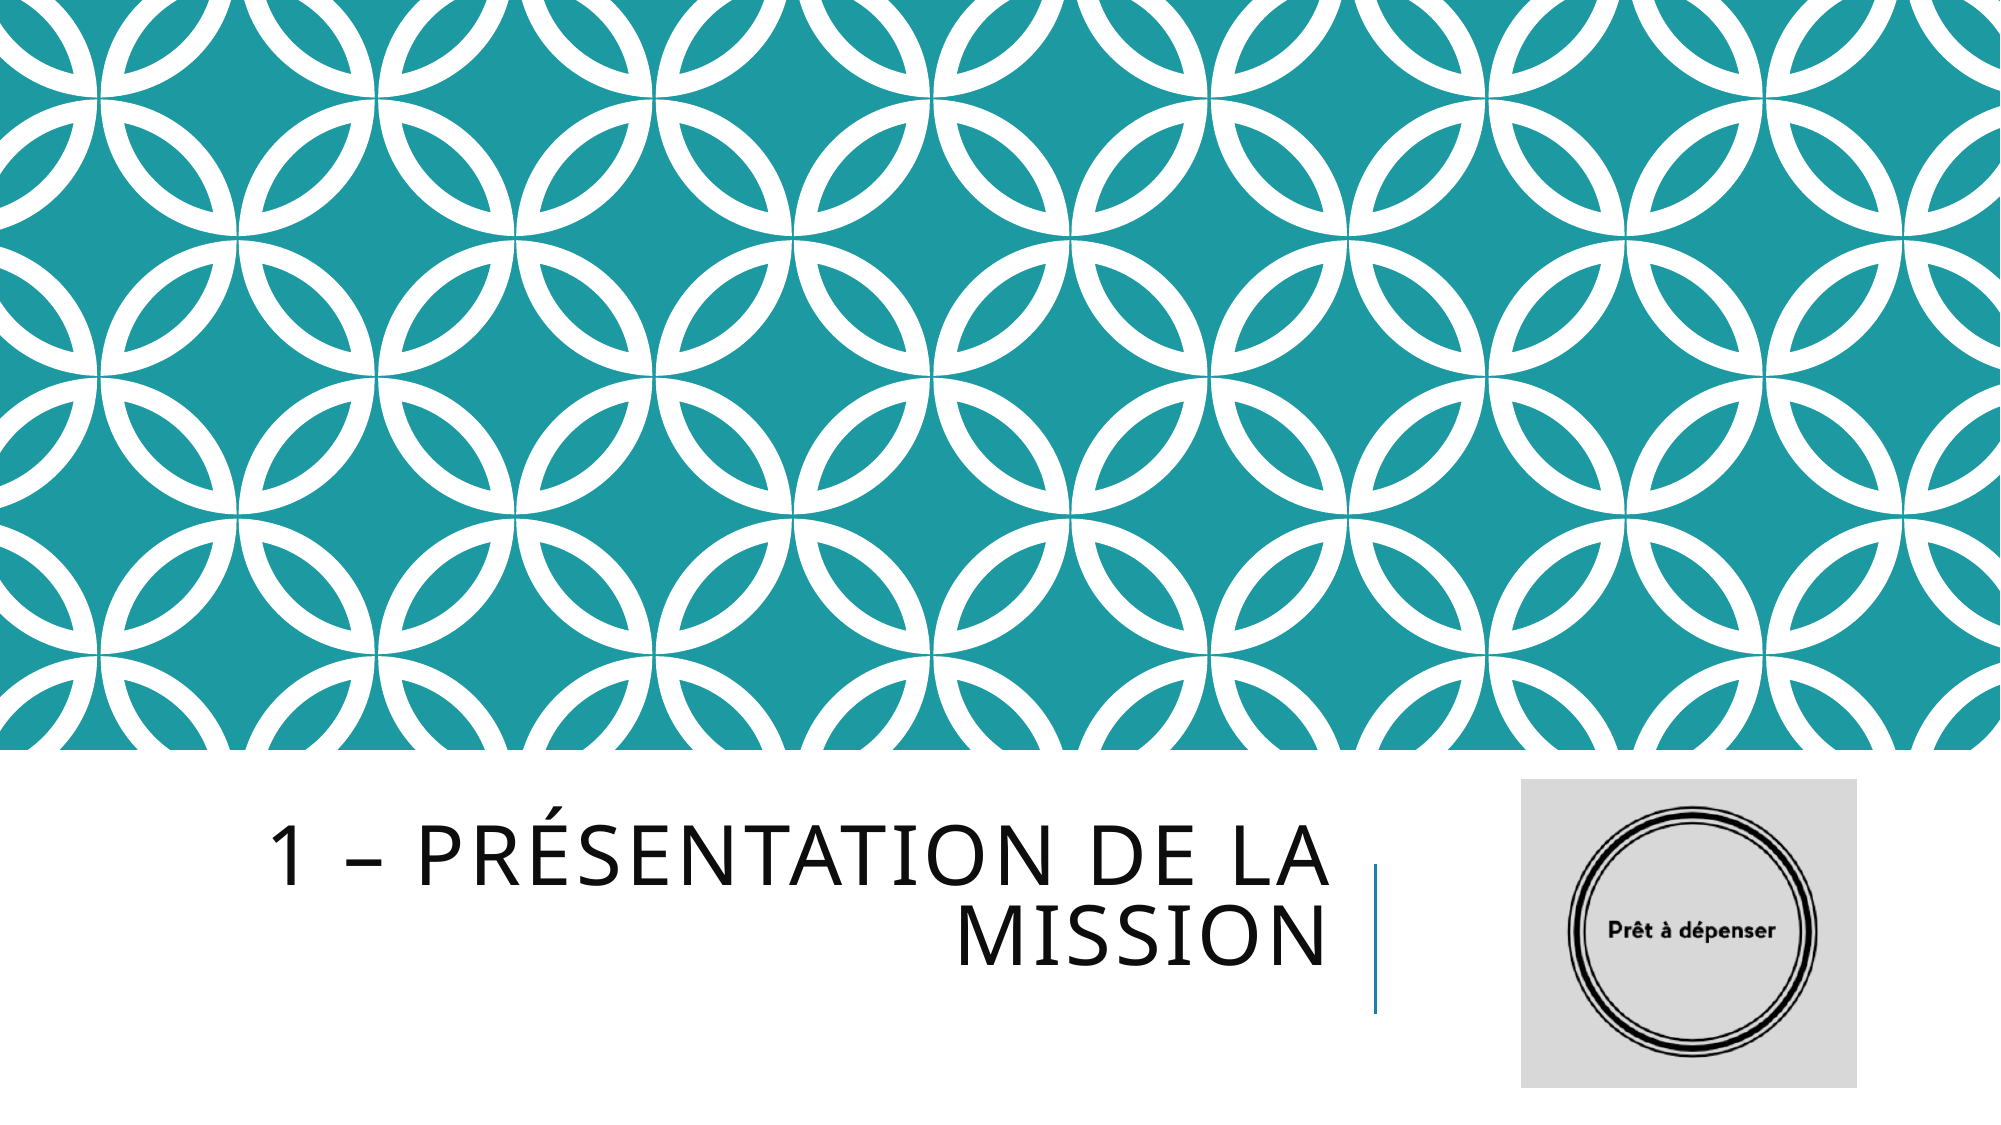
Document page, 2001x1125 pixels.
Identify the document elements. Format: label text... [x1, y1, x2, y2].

title 1 – Présentation de la mission [75, 813, 1350, 1054]
picture [1520, 779, 1857, 1088]
